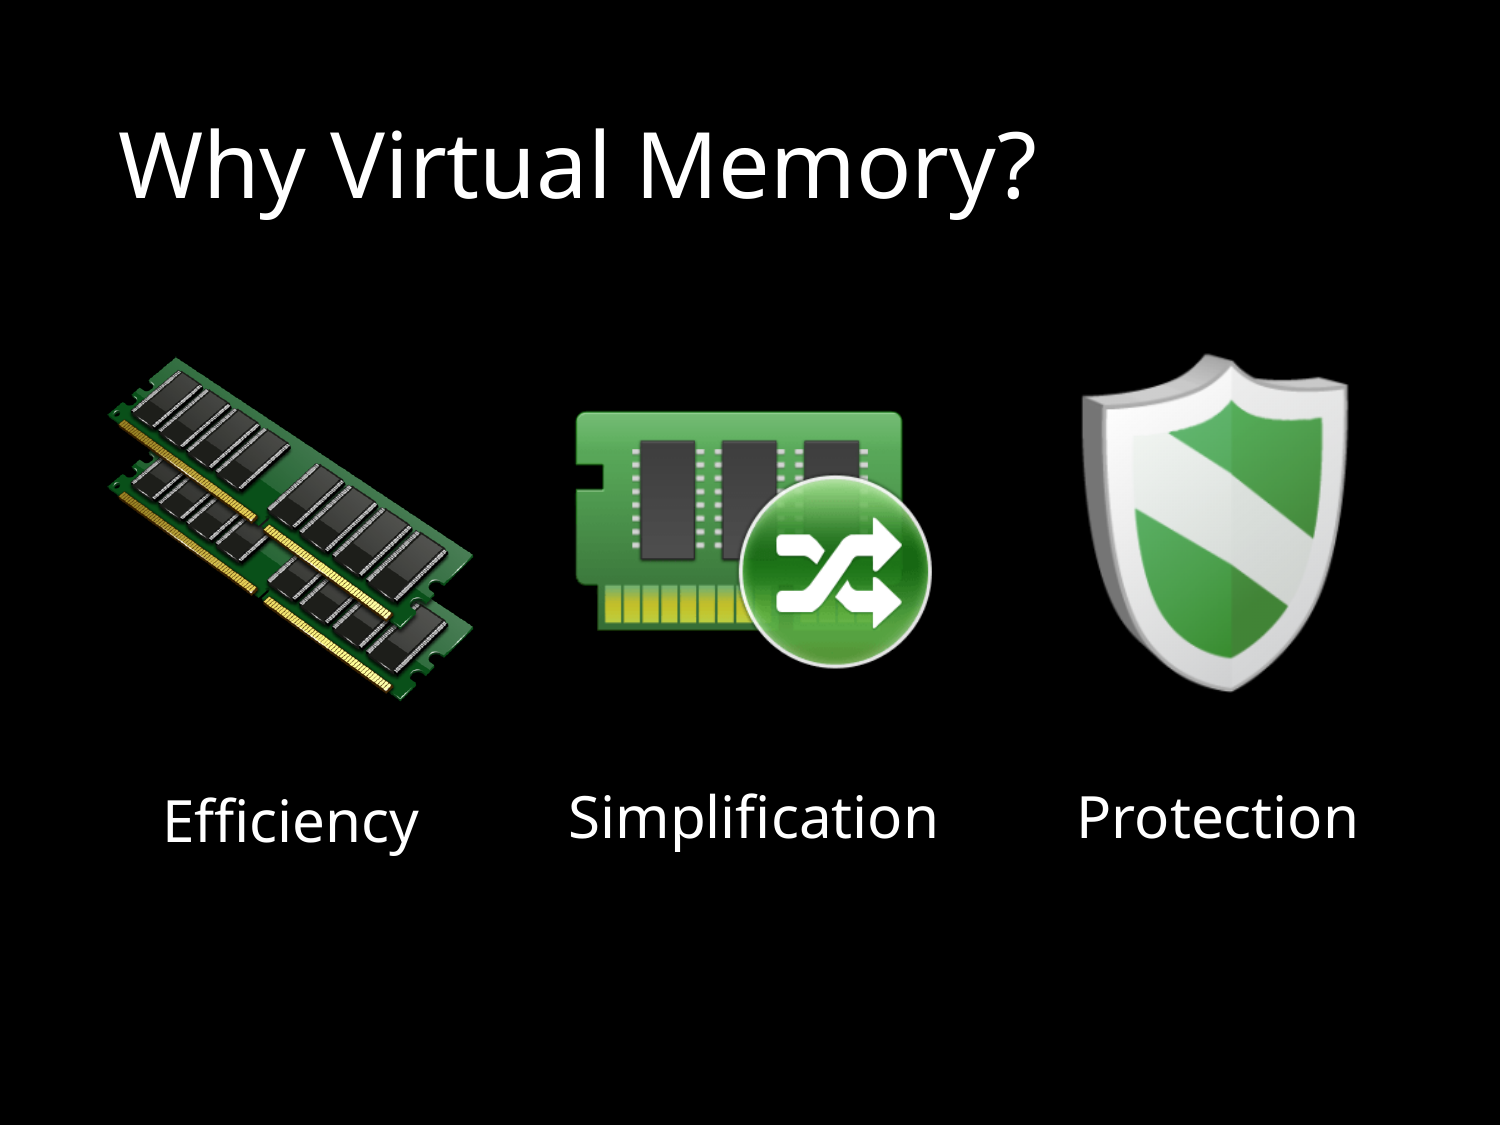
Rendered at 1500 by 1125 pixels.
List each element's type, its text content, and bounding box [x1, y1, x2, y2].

text_box Protection [1061, 772, 1374, 858]
text_box Efficiency [147, 776, 435, 862]
title Why Virtual Memory? [103, 59, 1397, 278]
picture [566, 339, 942, 715]
picture [103, 339, 479, 715]
text_box Simplification [554, 772, 955, 858]
picture [1030, 339, 1406, 715]
